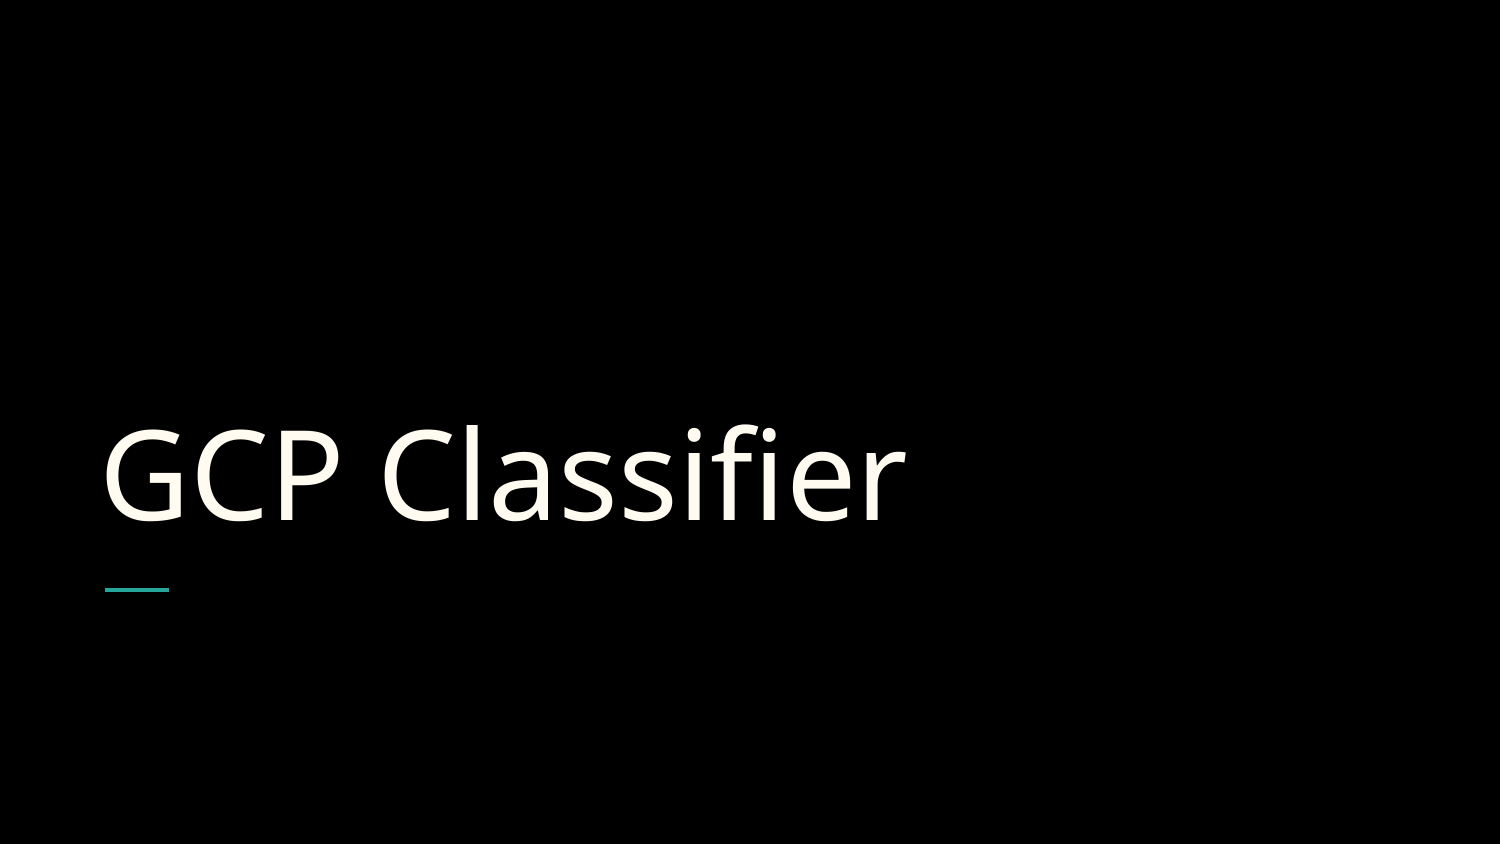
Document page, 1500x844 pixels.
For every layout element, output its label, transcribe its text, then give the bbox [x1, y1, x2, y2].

title GCP Classifier [84, 310, 1416, 561]
